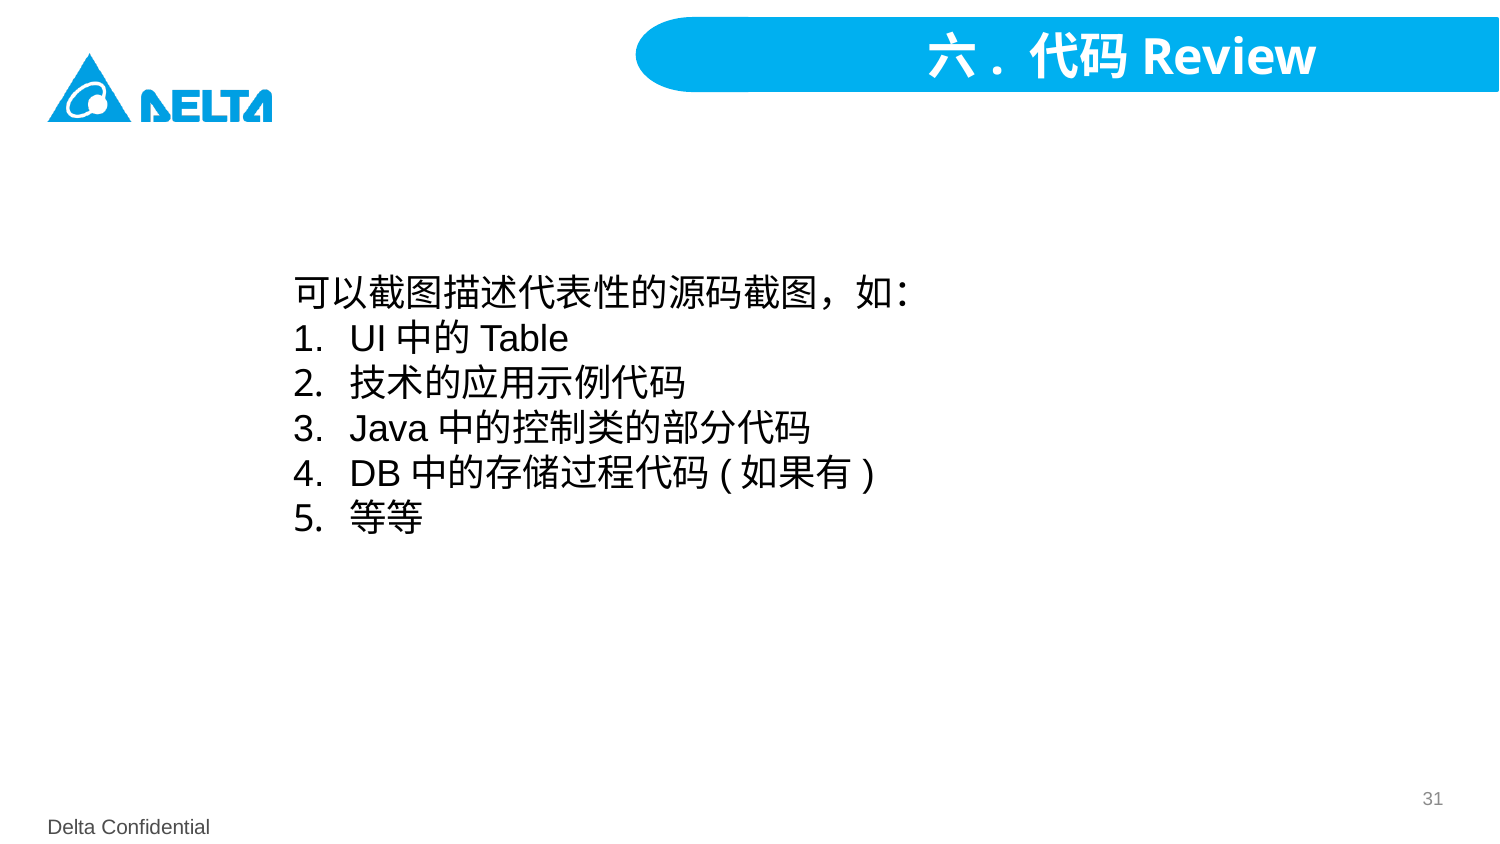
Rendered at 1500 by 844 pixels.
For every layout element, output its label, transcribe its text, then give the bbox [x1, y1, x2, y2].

picture [151, 105, 158, 122]
picture [256, 105, 263, 122]
picture [47, 53, 88, 120]
text_box 可以截图描述代表性的源码截图，如： UI中的Table 技术的应用示例代码 Java中的控制类的部分代码 DB中的存储过程代码(如果有) 等等 [278, 261, 1282, 547]
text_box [637, 18, 1498, 91]
slide_number 31 [1340, 778, 1459, 819]
picture [91, 53, 272, 122]
picture [67, 82, 107, 117]
